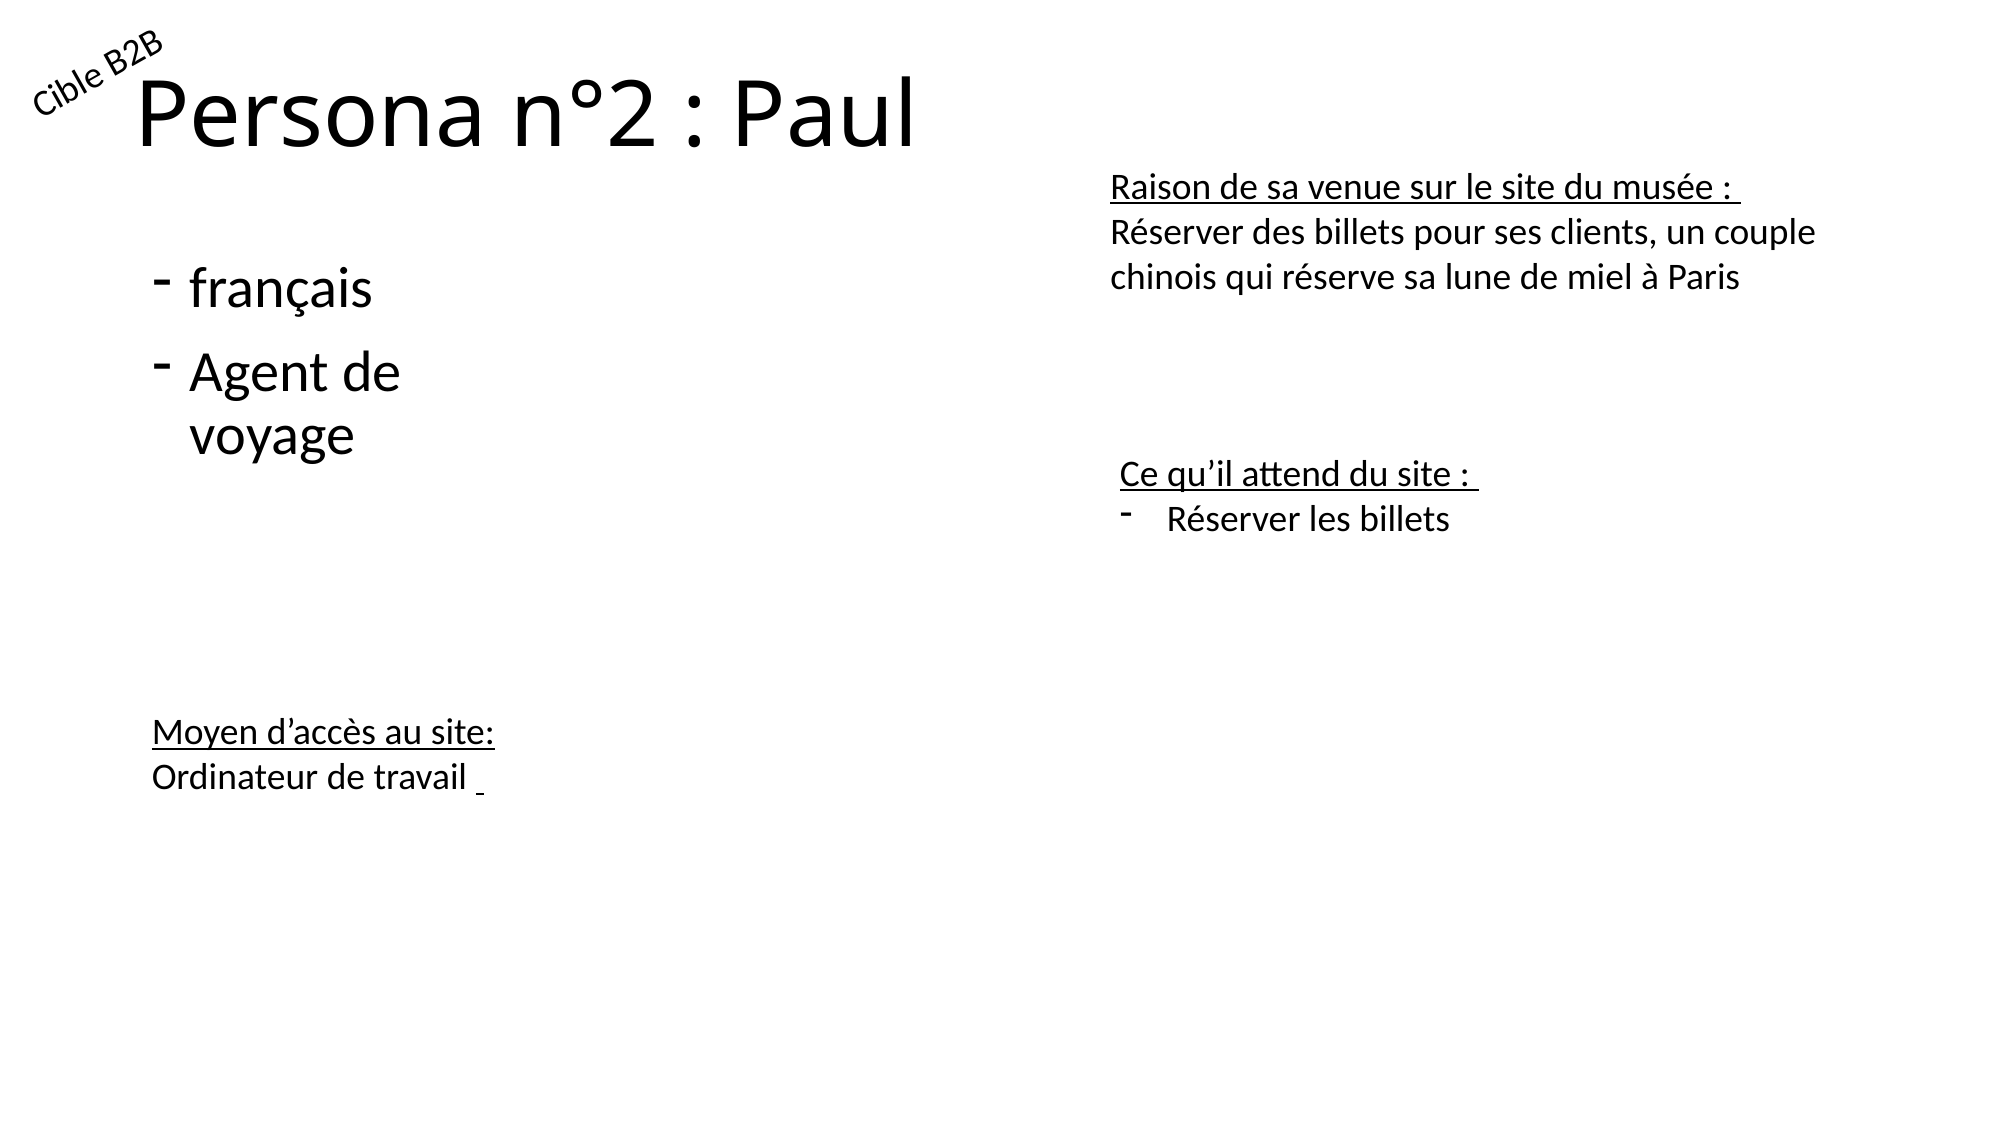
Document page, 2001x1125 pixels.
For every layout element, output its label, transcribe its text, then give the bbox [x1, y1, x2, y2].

text_box Cible B2B [6, 0, 282, 140]
text_box Ce qu’il attend du site : Réserver les billets [1105, 441, 1863, 591]
title Persona n°2 : Paul [119, 8, 1845, 226]
list français Agent de voyage [137, 249, 548, 700]
text_box Raison de sa venue sur le site du musée : Réserver des billets pour ses clients, un couple chinois qui réserve sa lune de miel à Paris [1095, 154, 1934, 304]
text_box Moyen d’accès au site: Ordinateur de travail [137, 700, 735, 805]
